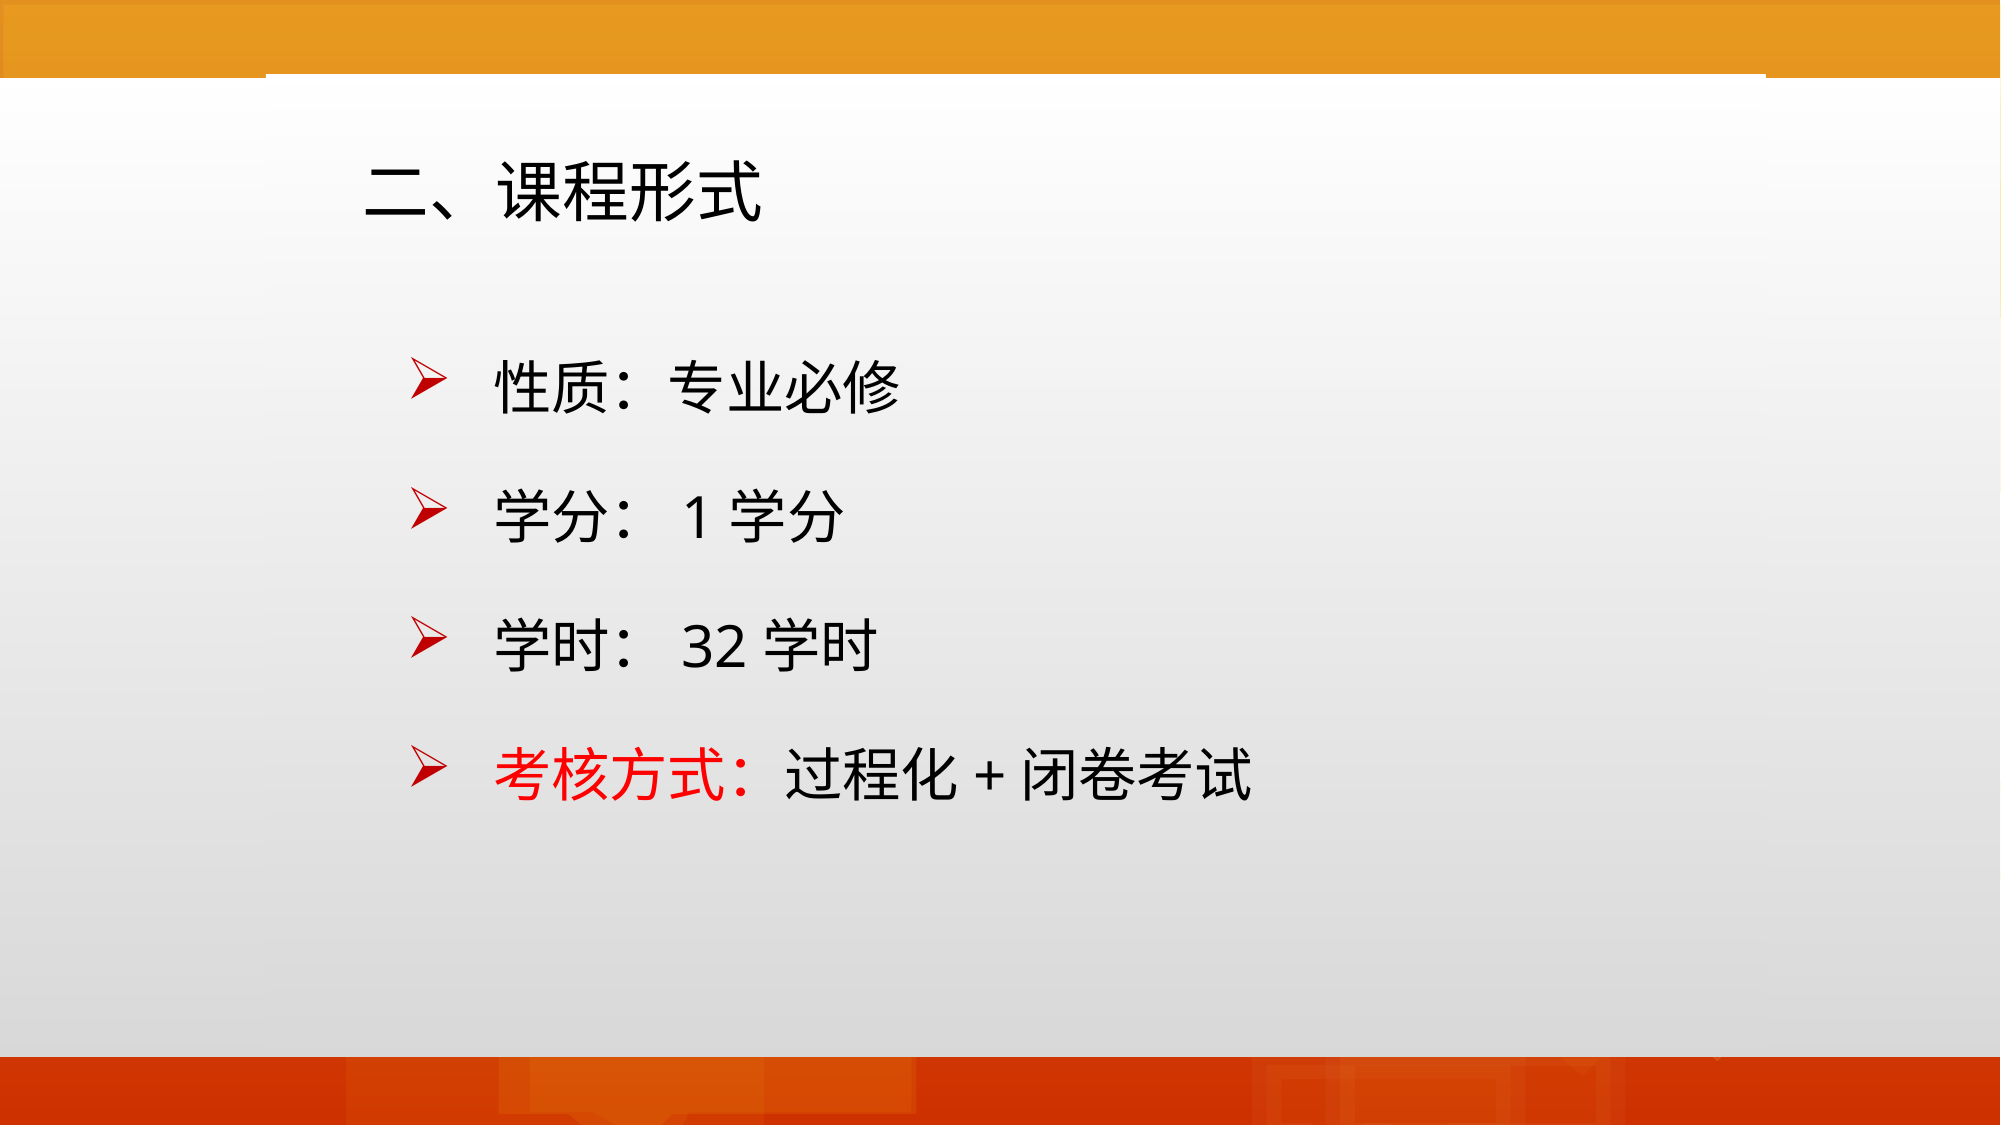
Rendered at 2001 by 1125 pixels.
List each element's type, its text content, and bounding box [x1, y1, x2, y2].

text_box 性质：专业必修 学分：1学分 学时：32学时 考核方式：过程化+闭卷考试 [391, 308, 1678, 984]
title 二、课程形式 [347, 26, 1517, 238]
text_box [265, 74, 1766, 1053]
